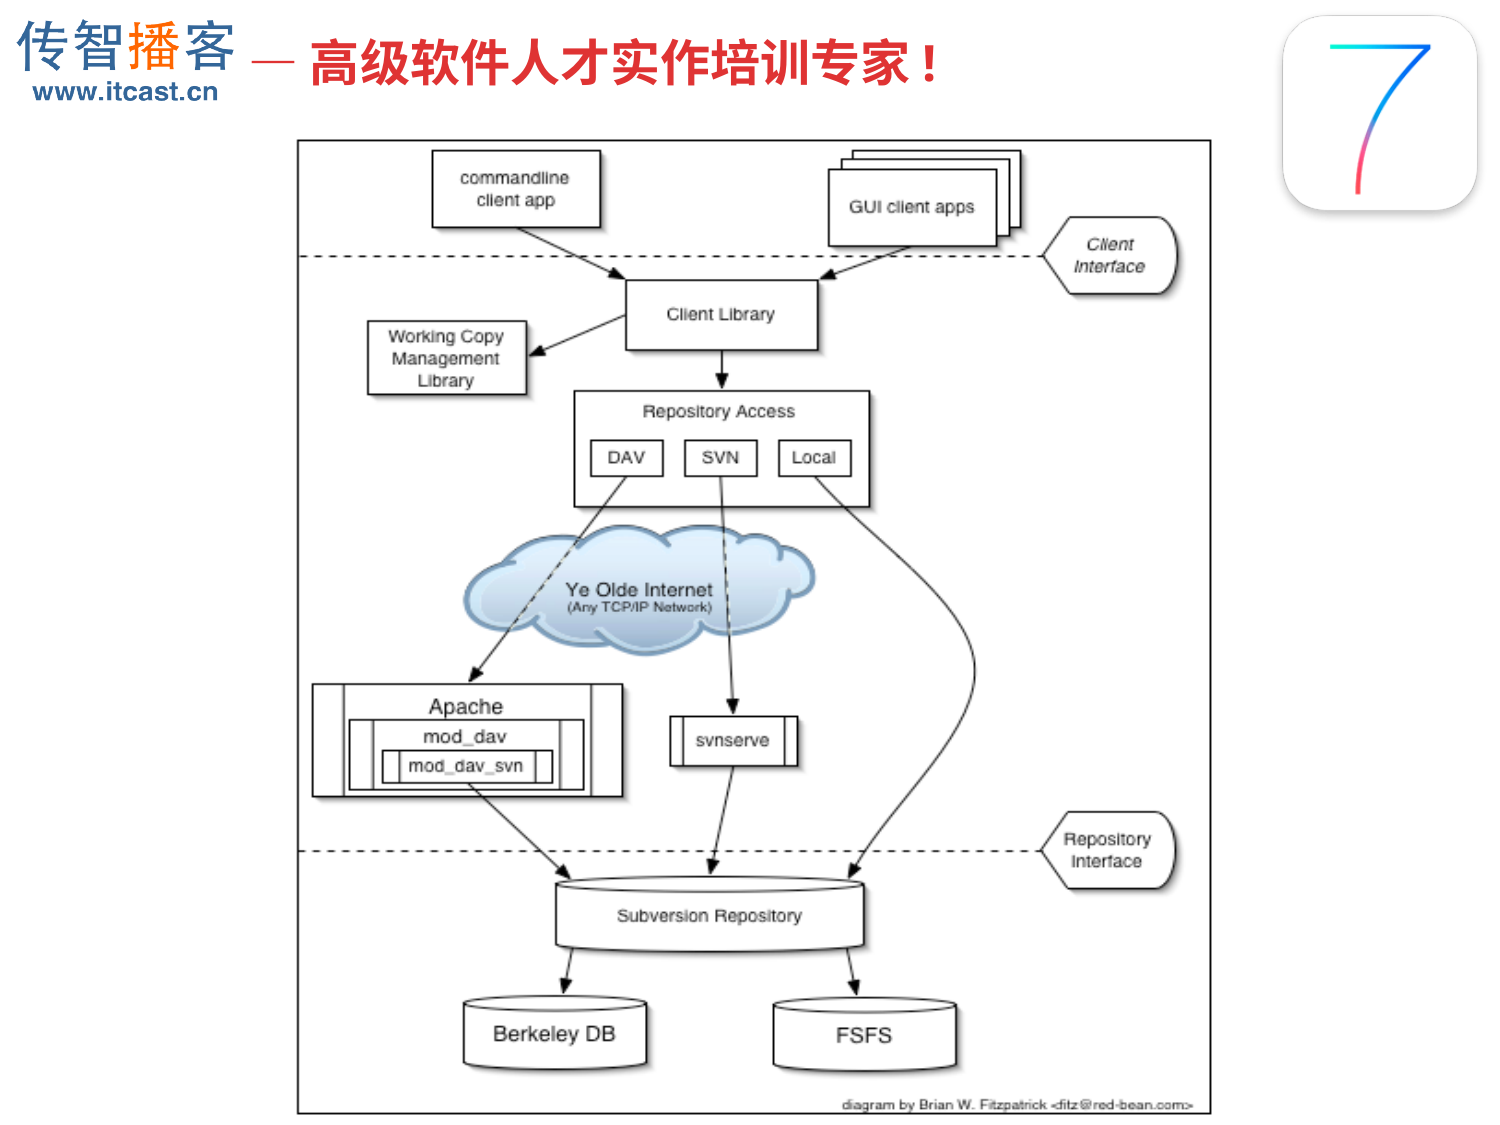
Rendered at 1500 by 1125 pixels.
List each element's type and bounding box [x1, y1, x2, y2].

picture [16, 19, 234, 101]
picture [278, 0, 1500, 1125]
